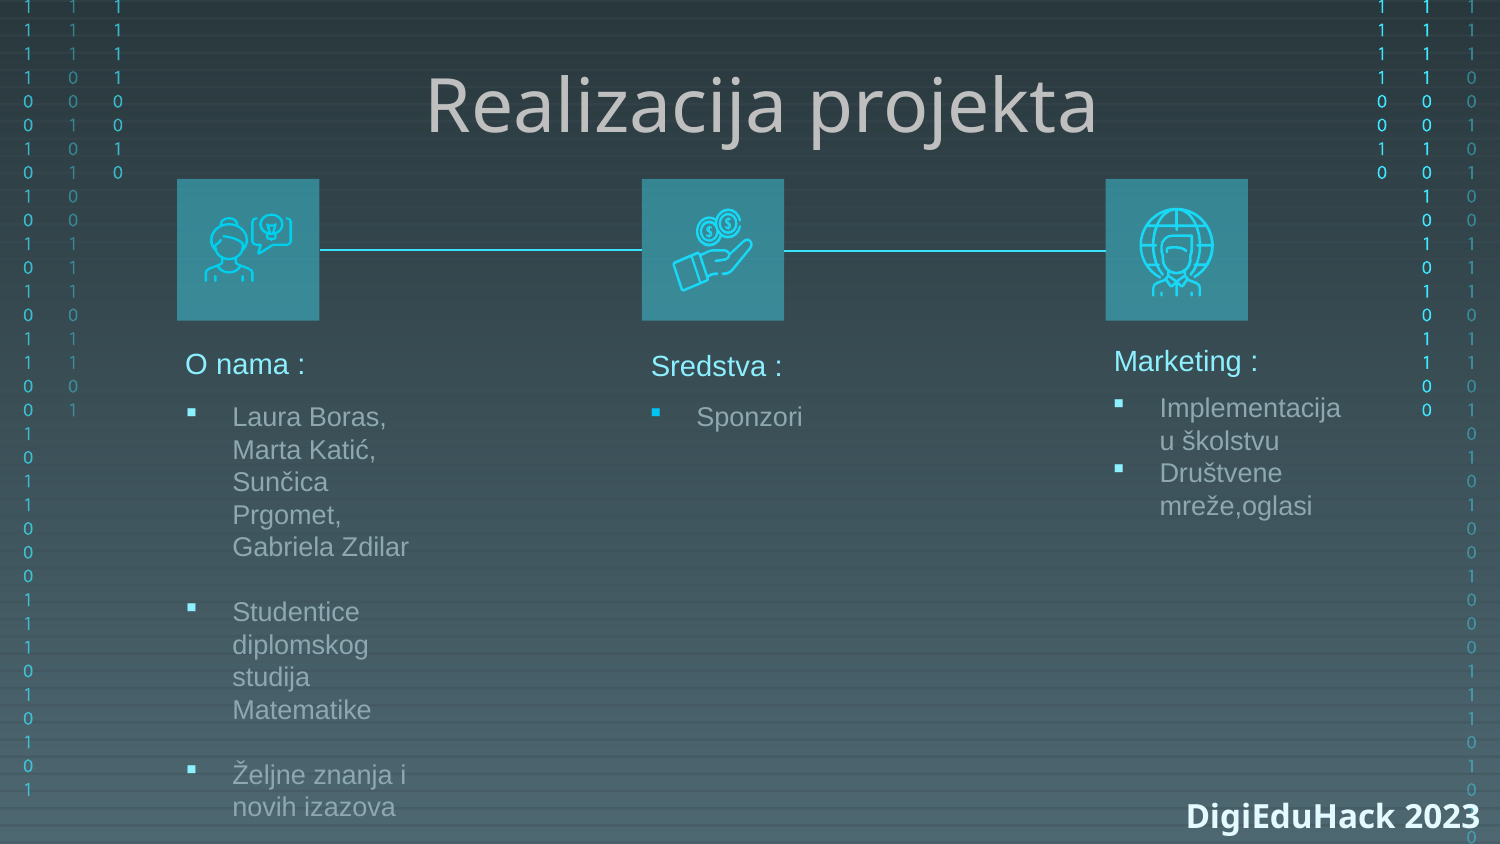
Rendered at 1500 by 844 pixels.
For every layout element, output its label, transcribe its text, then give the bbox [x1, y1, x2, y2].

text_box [170, 178, 445, 844]
title Realizacija projekta [23, 41, 1500, 140]
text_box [319, 178, 782, 507]
text_box DigiEduHack 2023 [1049, 780, 1500, 844]
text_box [783, 178, 1373, 662]
